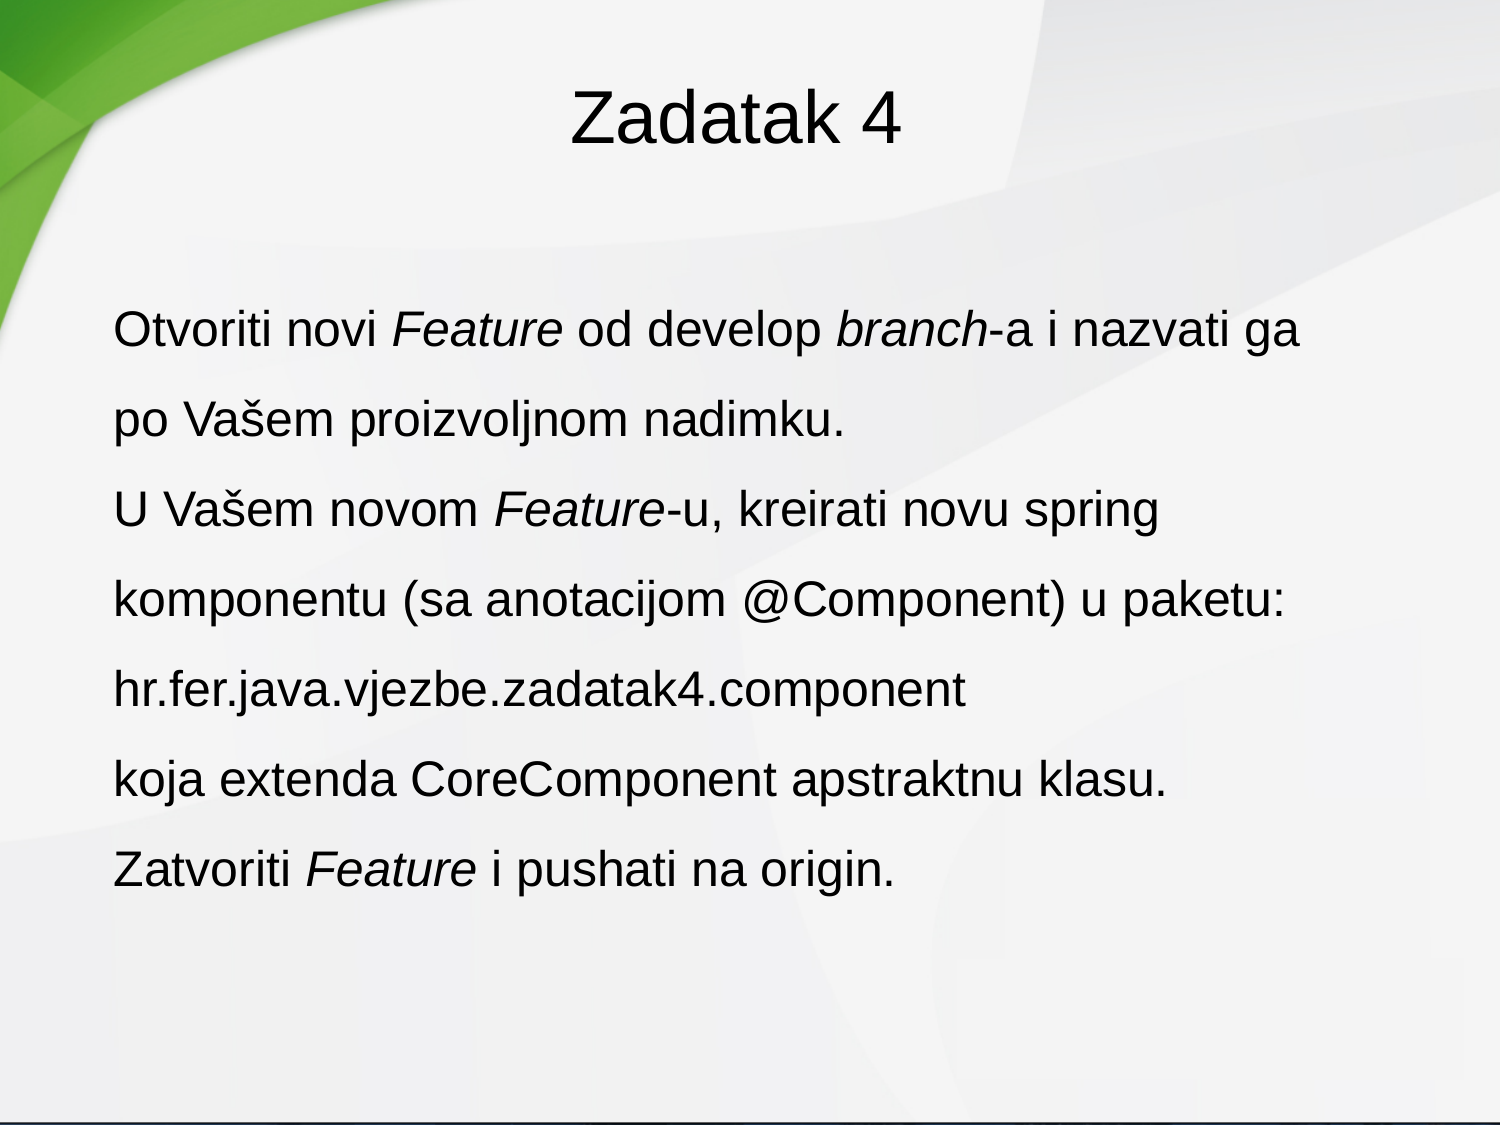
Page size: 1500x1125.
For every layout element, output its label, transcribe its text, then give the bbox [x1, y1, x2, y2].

text_box Zadatak 4 [98, 60, 1375, 211]
picture [0, 0, 1500, 1125]
text_box Otvoriti novi Feature od develop branch-a i nazvati ga po Vašem proizvoljnom nadimku. U Vašem novom Feature-u, kreirati novu spring komponentu (sa anotacijom @Component) u paketu: hr.fer.java.vjezbe.zadatak4.component koja extenda CoreComponent apstraktnu klasu. Zatvoriti Feature i pushati na origin. [98, 259, 1375, 994]
